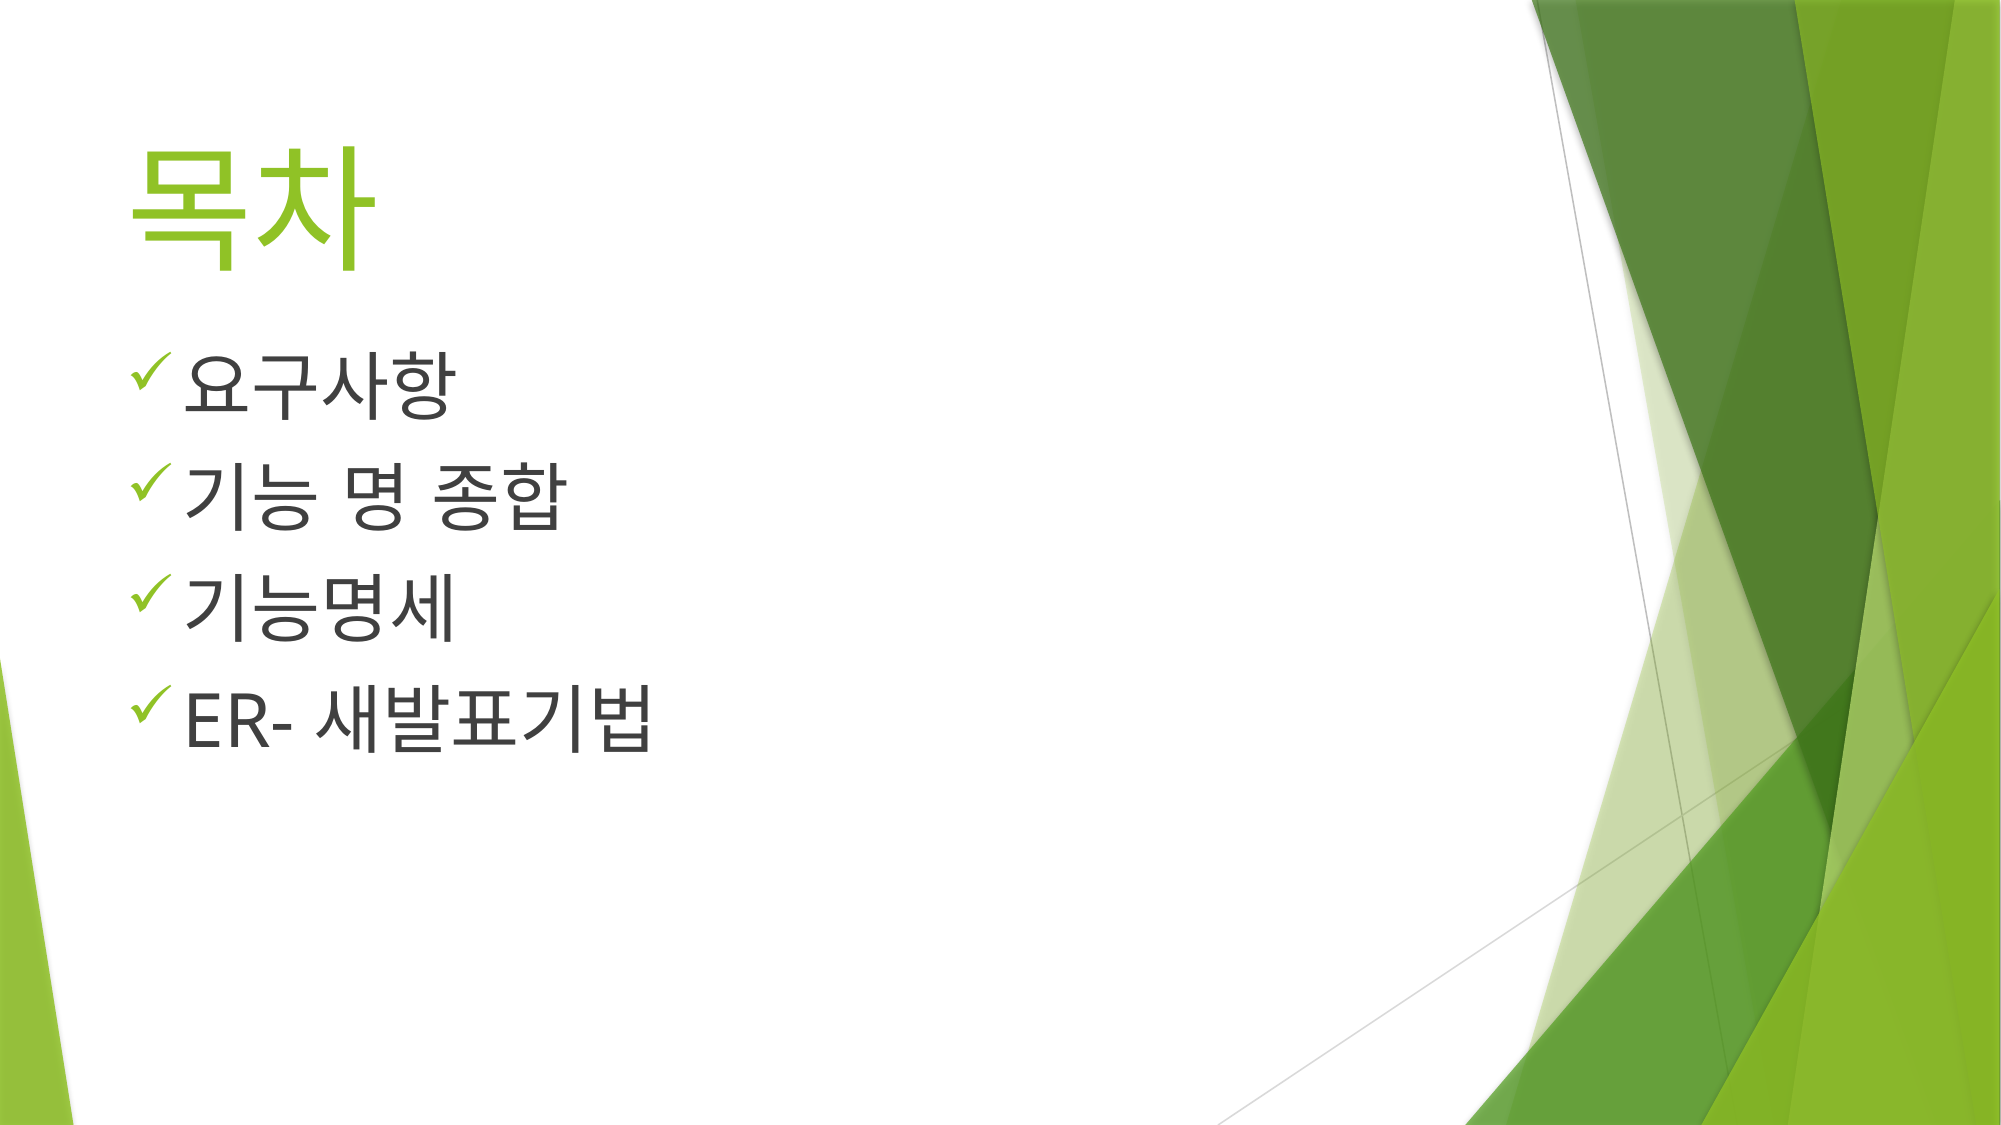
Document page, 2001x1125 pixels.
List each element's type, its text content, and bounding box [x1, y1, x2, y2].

list 요구사항 기능 명 종합 기능명세 ER-새발표기법 [111, 332, 1837, 793]
title 목차 [111, 115, 1522, 332]
